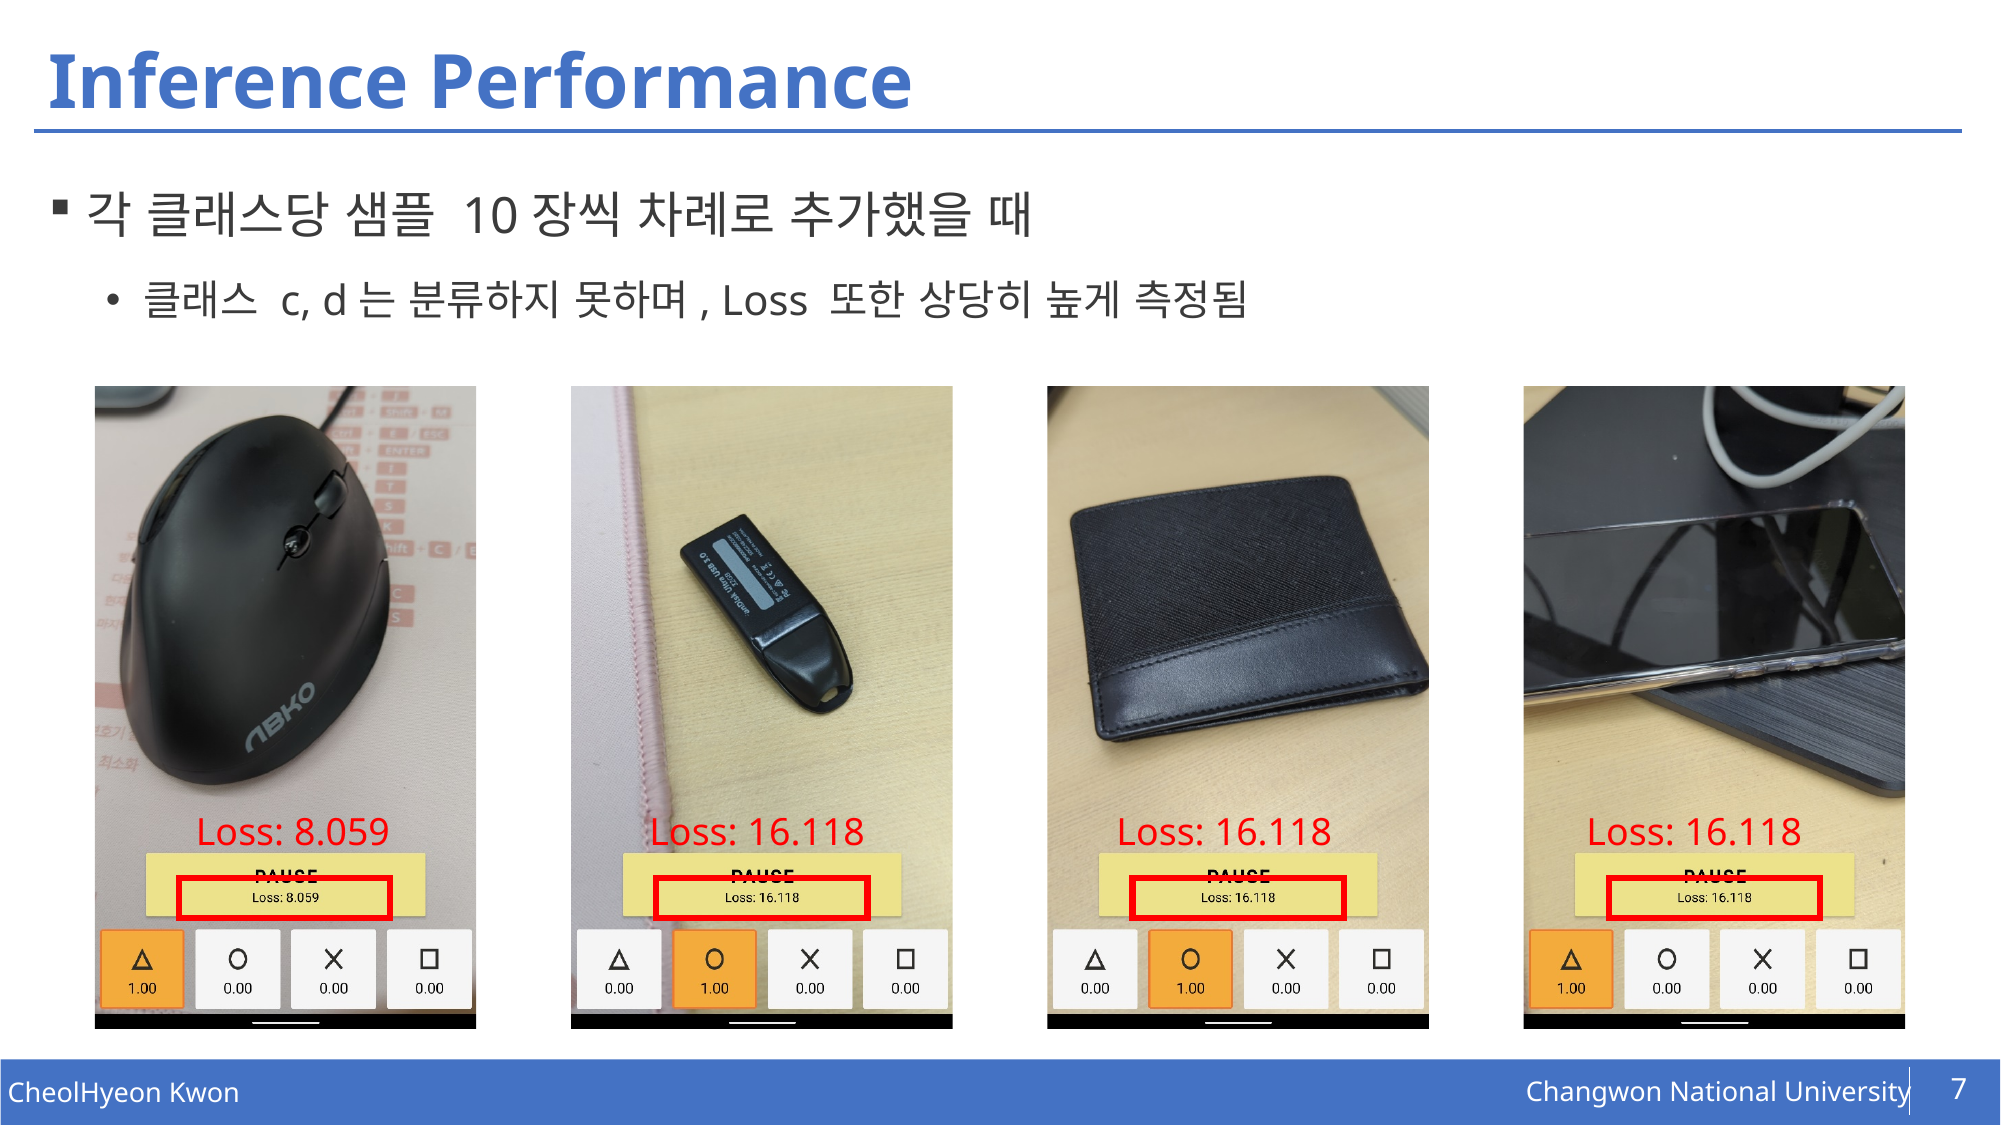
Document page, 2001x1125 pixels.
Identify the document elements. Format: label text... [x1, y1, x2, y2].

title Inference Performance [33, 27, 1963, 143]
list 각 클래스당 샘플 10장씩 차례로 추가했을 때 클래스 c, d는 분류하지 못하며, Loss 또한 상당히 높게 측정됨 [33, 152, 1963, 997]
picture [94, 386, 477, 1029]
picture [1047, 386, 1429, 1029]
picture [1523, 386, 1906, 1029]
slide_number 7 [1922, 1060, 1996, 1121]
picture [571, 386, 953, 1029]
